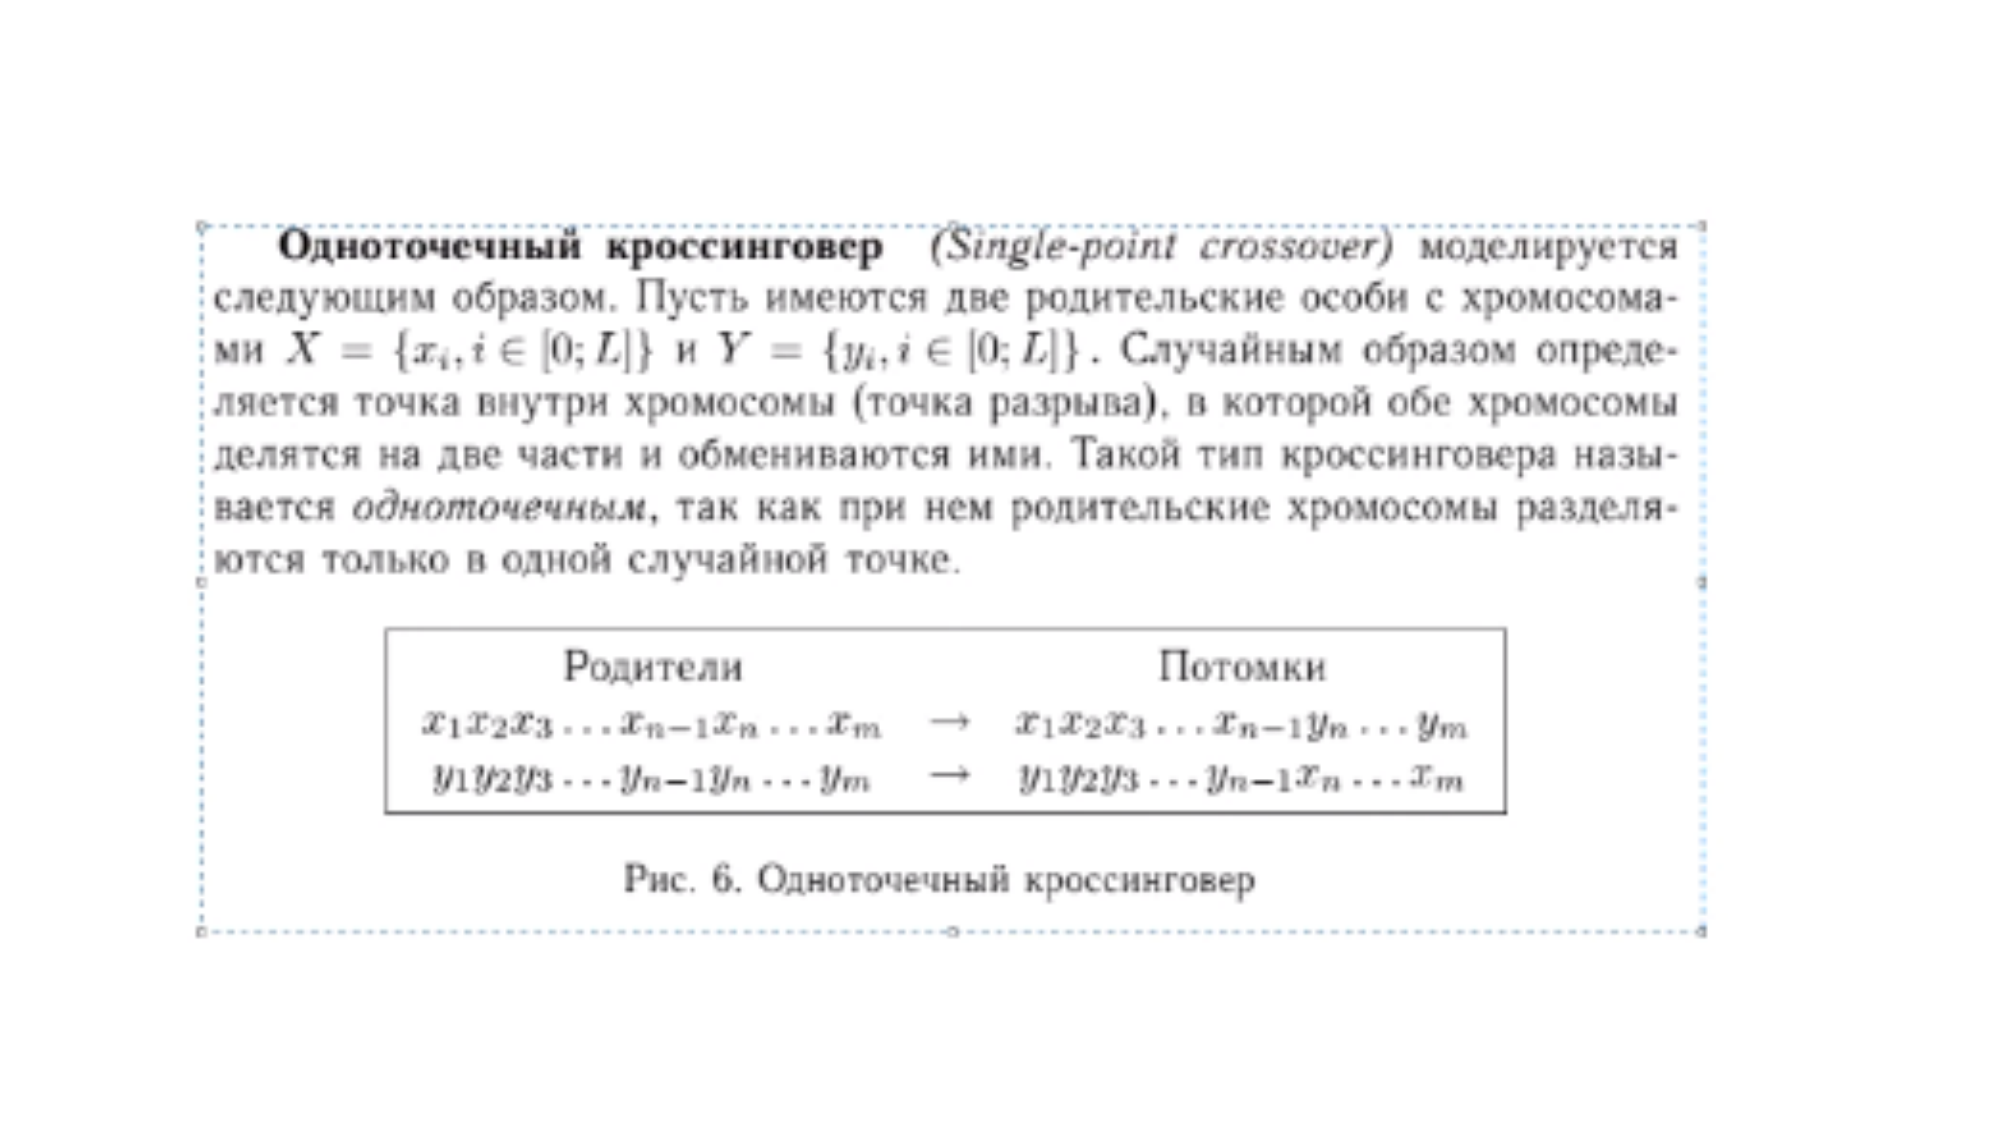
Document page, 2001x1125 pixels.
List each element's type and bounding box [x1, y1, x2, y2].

picture [163, 168, 1777, 966]
